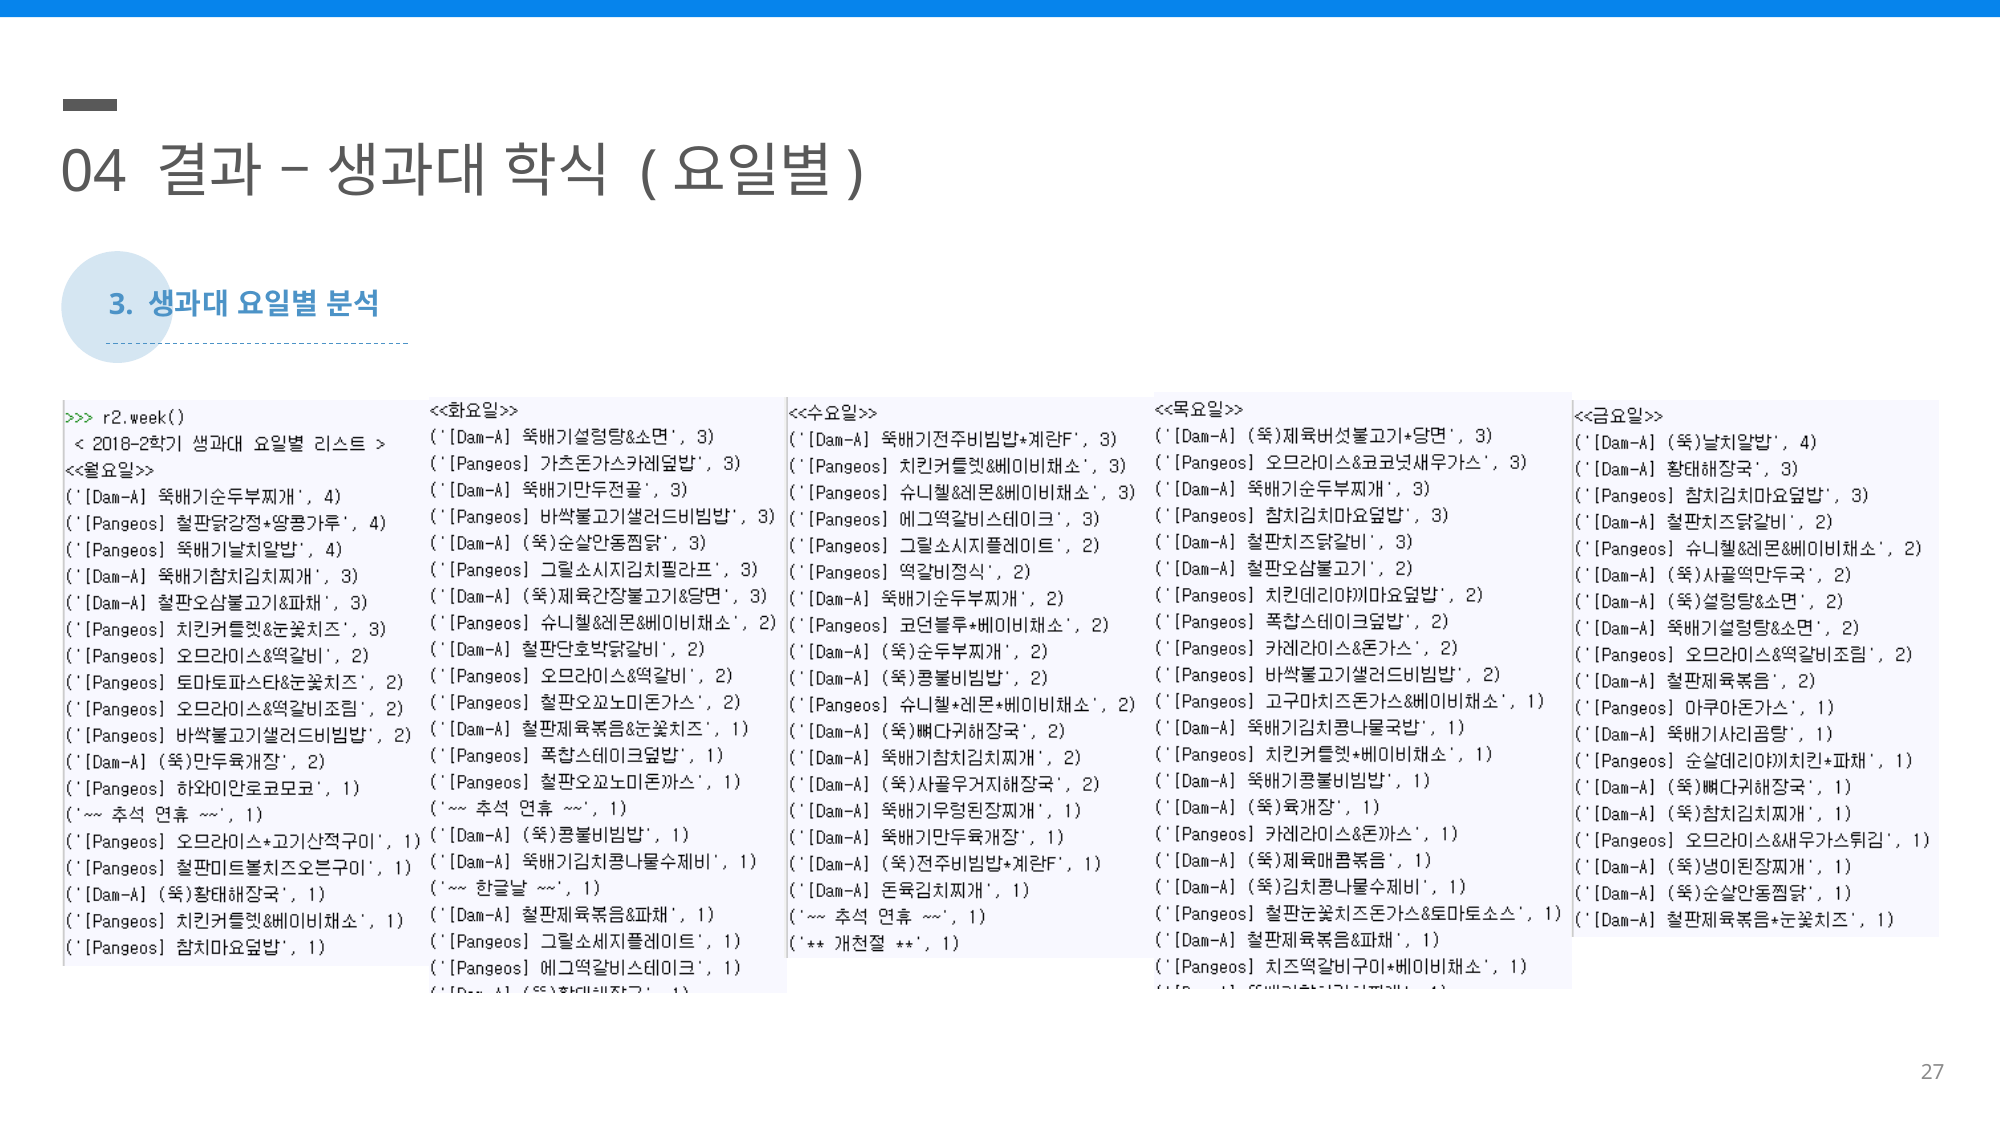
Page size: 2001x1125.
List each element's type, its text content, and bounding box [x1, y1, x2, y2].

text_box [0, 0, 2000, 18]
slide_number 26 [1509, 1042, 1960, 1103]
text_box 3. 생과대 요일별 분석 [94, 277, 410, 328]
picture [62, 392, 1939, 993]
text_box [60, 250, 171, 364]
text_box 04 결과 – 생과대 학식 (요일별) [45, 126, 1155, 211]
